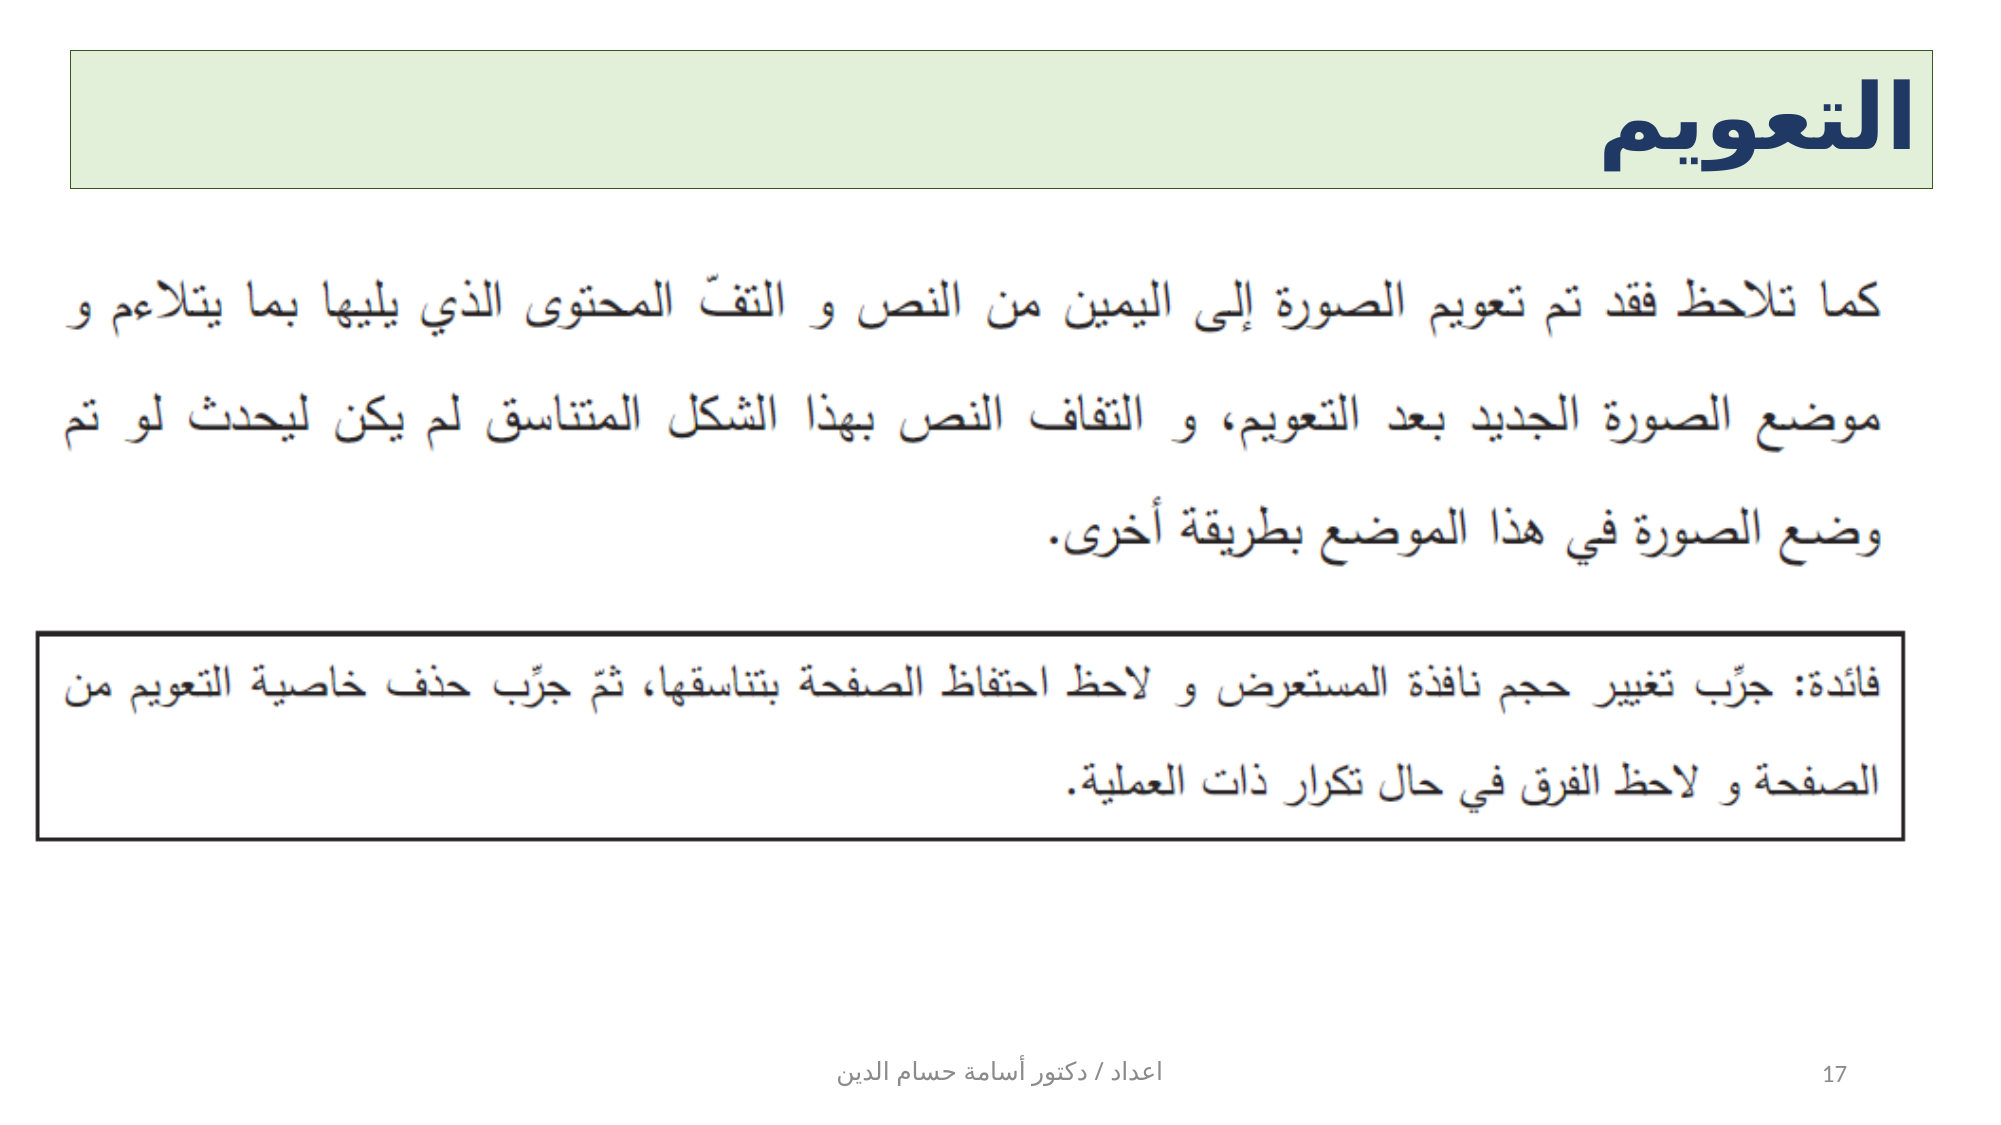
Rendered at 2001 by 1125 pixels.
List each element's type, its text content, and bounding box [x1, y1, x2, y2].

footer اعداد / دكتور أسامة حسام الدين [662, 1042, 1338, 1103]
title التعويم [70, 50, 1933, 189]
picture [21, 254, 1934, 874]
slide_number 17 [1412, 1042, 1863, 1103]
